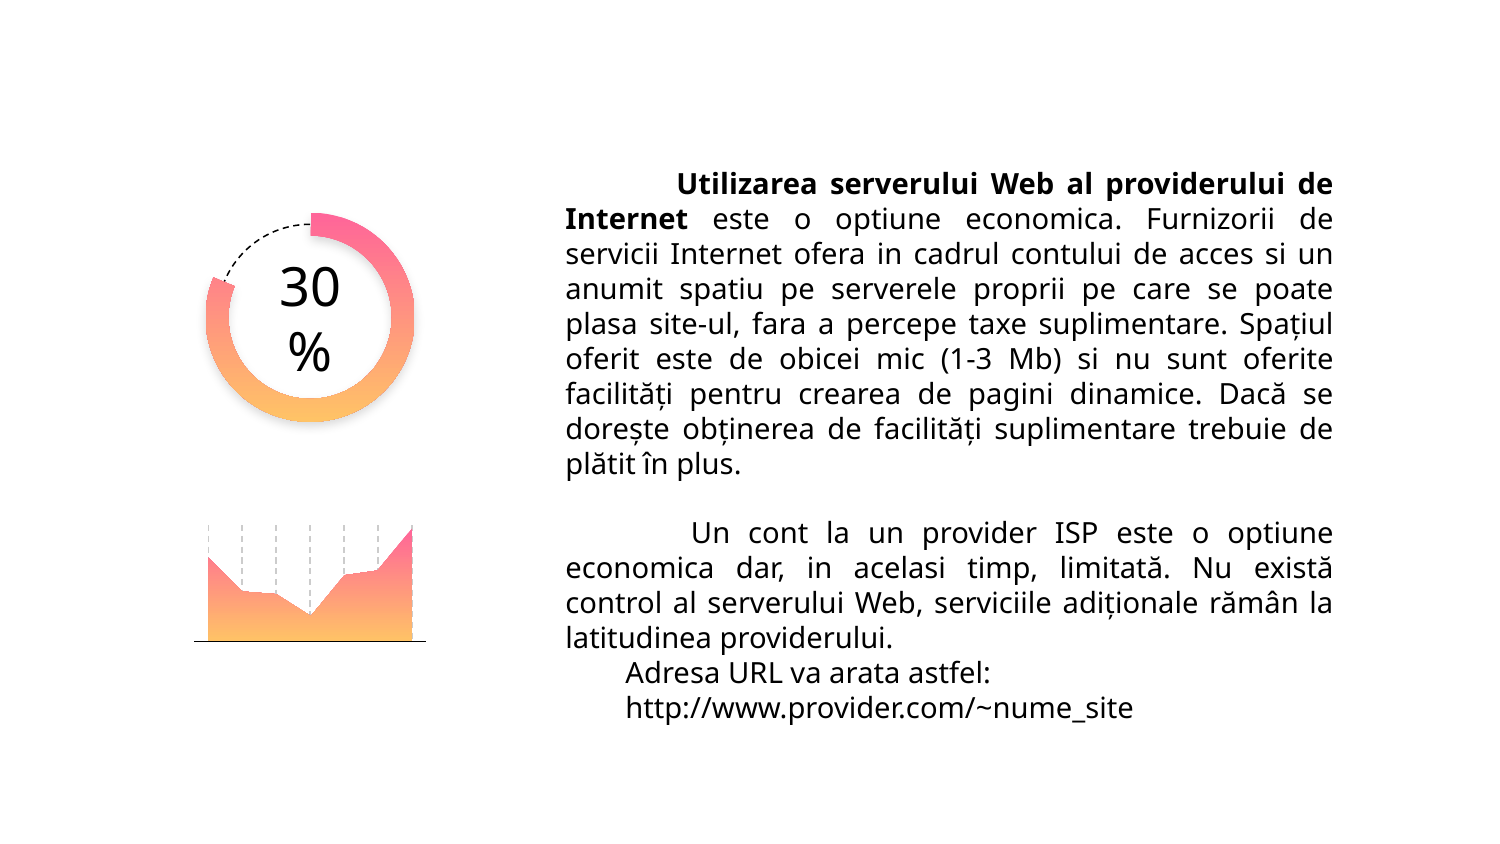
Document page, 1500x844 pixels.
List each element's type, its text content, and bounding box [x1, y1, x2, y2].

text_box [205, 212, 415, 423]
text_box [193, 524, 427, 643]
text_box Utilizarea serverului Web al providerului de Internet este o optiune economica. Furnizorii de servicii Internet ofera in cadrul contului de acces si un anumit spatiu pe serverele proprii pe care se poate plasa site-ul, fara a percepe taxe suplimentare. Spațiul oferit este de obicei mic (1-3 Mb) si nu sunt oferite facilități pentru crearea de pagini dinamice. Dacă se dorește obținerea de facilități suplimentare trebuie de plătit în plus. Un cont la un provider ISP este o optiune economica dar, in acelasi timp, limitată. Nu există control al serverului Web, serviciile adiționale rămân la latitudinea providerului. Adresa URL va arata astfel: http://www.provider.com/~nume_site [550, 228, 1350, 662]
